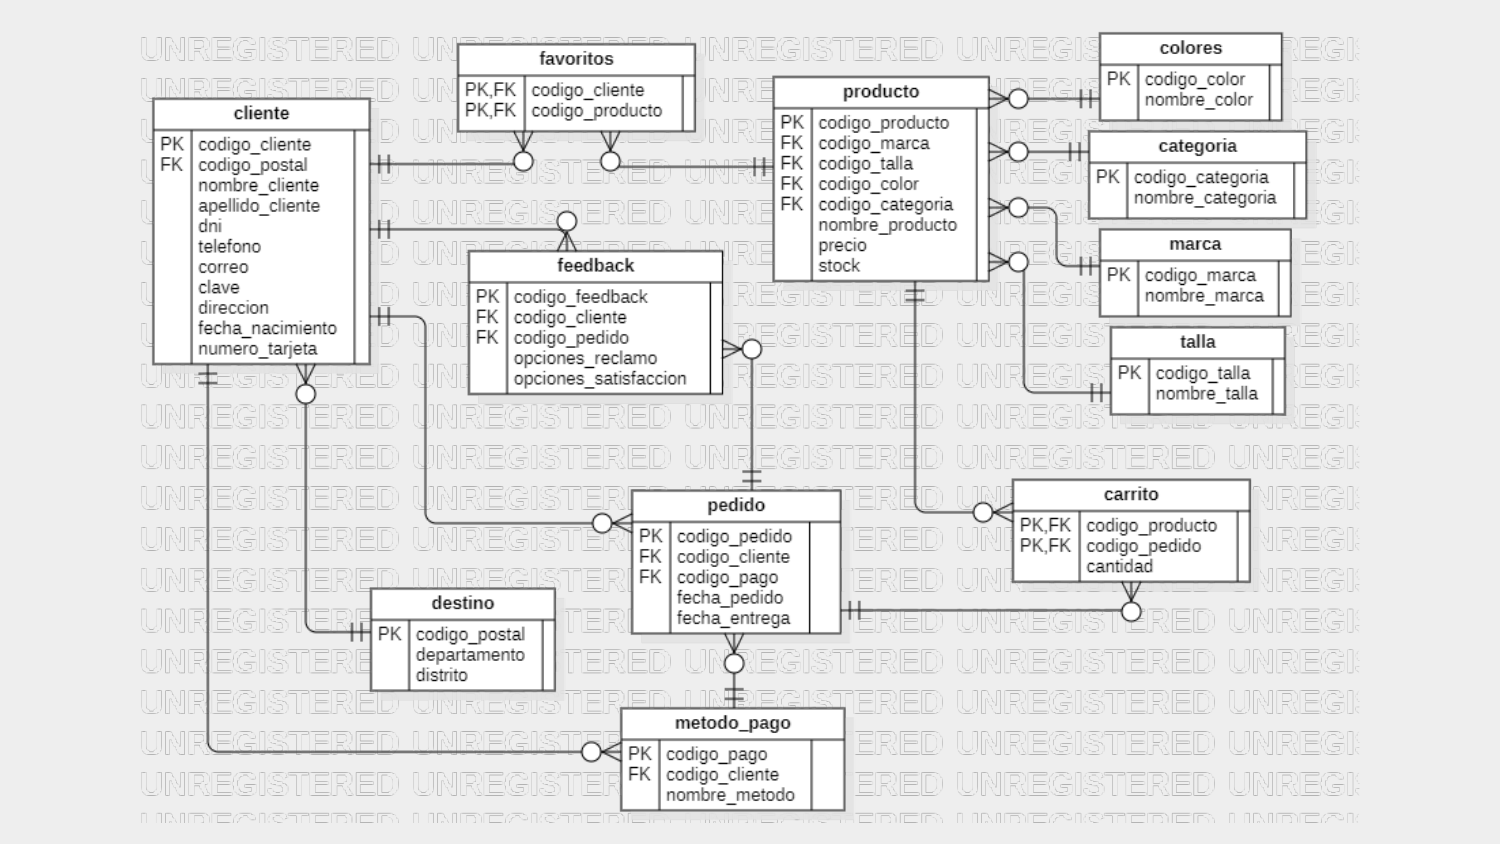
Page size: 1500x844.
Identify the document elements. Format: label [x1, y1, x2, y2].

picture [140, 20, 1360, 824]
